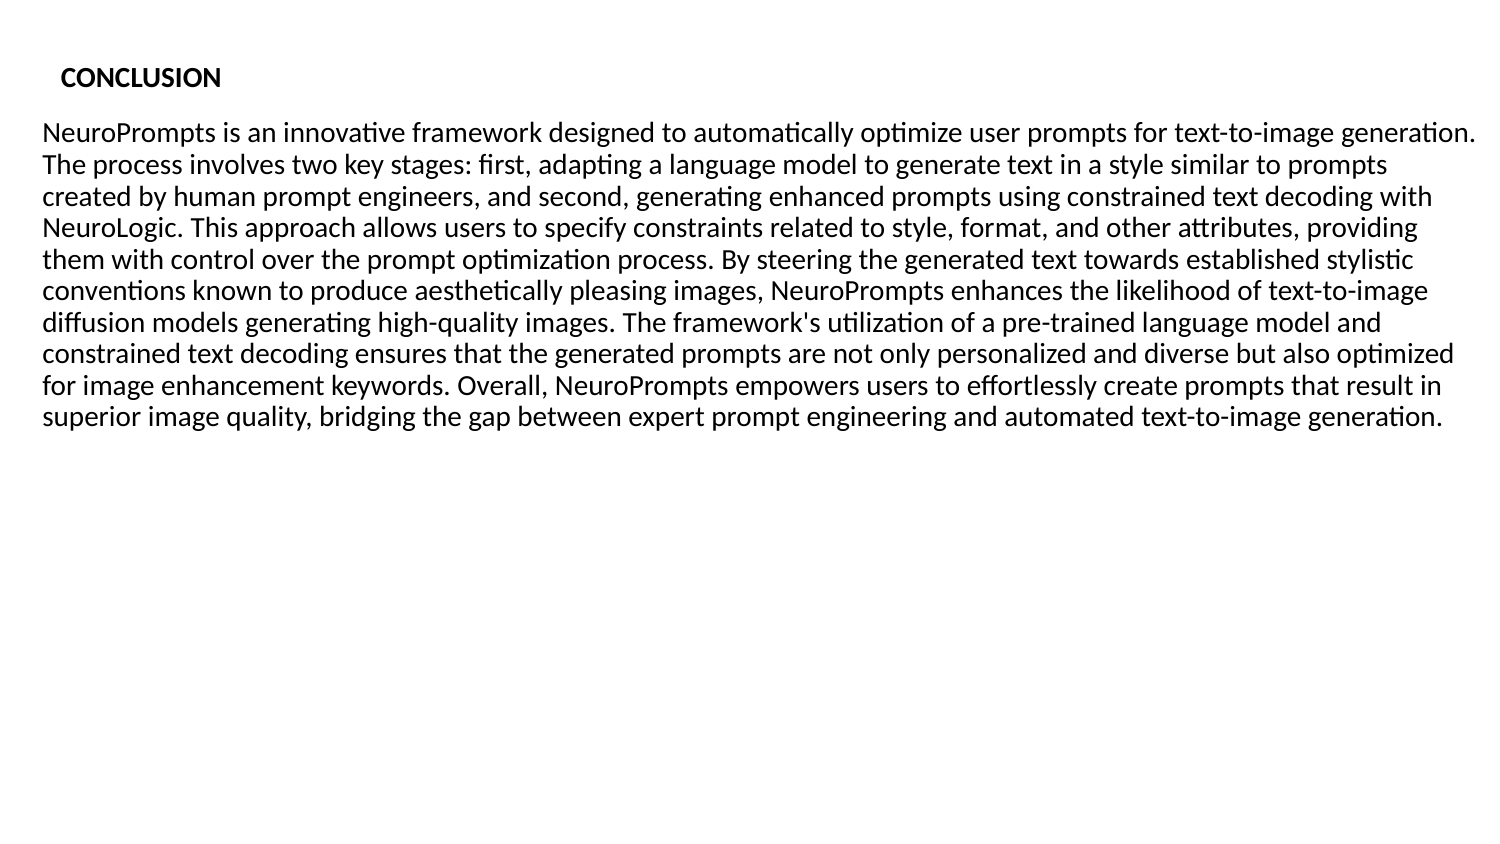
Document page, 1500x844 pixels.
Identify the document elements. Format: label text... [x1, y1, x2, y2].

title CONCLUSION [49, 44, 1184, 112]
list NeuroPrompts is an innovative framework designed to automatically optimize user prompts for text-to-image generation. The process involves two key stages: first, adapting a language model to generate text in a style similar to prompts created by human prompt engineers, and second, generating enhanced prompts using constrained text decoding with NeuroLogic. This approach allows users to specify constraints related to style, format, and other attributes, providing them with control over the prompt optimization process. By steering the generated text towards established stylistic conventions known to produce aesthetically pleasing images, NeuroPrompts enhances the likelihood of text-to-image diffusion models generating high-quality images. The framework's utilization of a pre-trained language model and constrained text decoding ensures that the generated prompts are not only personalized and diverse but also optimized for image enhancement keywords. Overall, NeuroPrompts empowers users to effortlessly create prompts that result in superior image quality, bridging the gap between expert prompt engineering and automated text-to-image generation. [31, 112, 1490, 834]
